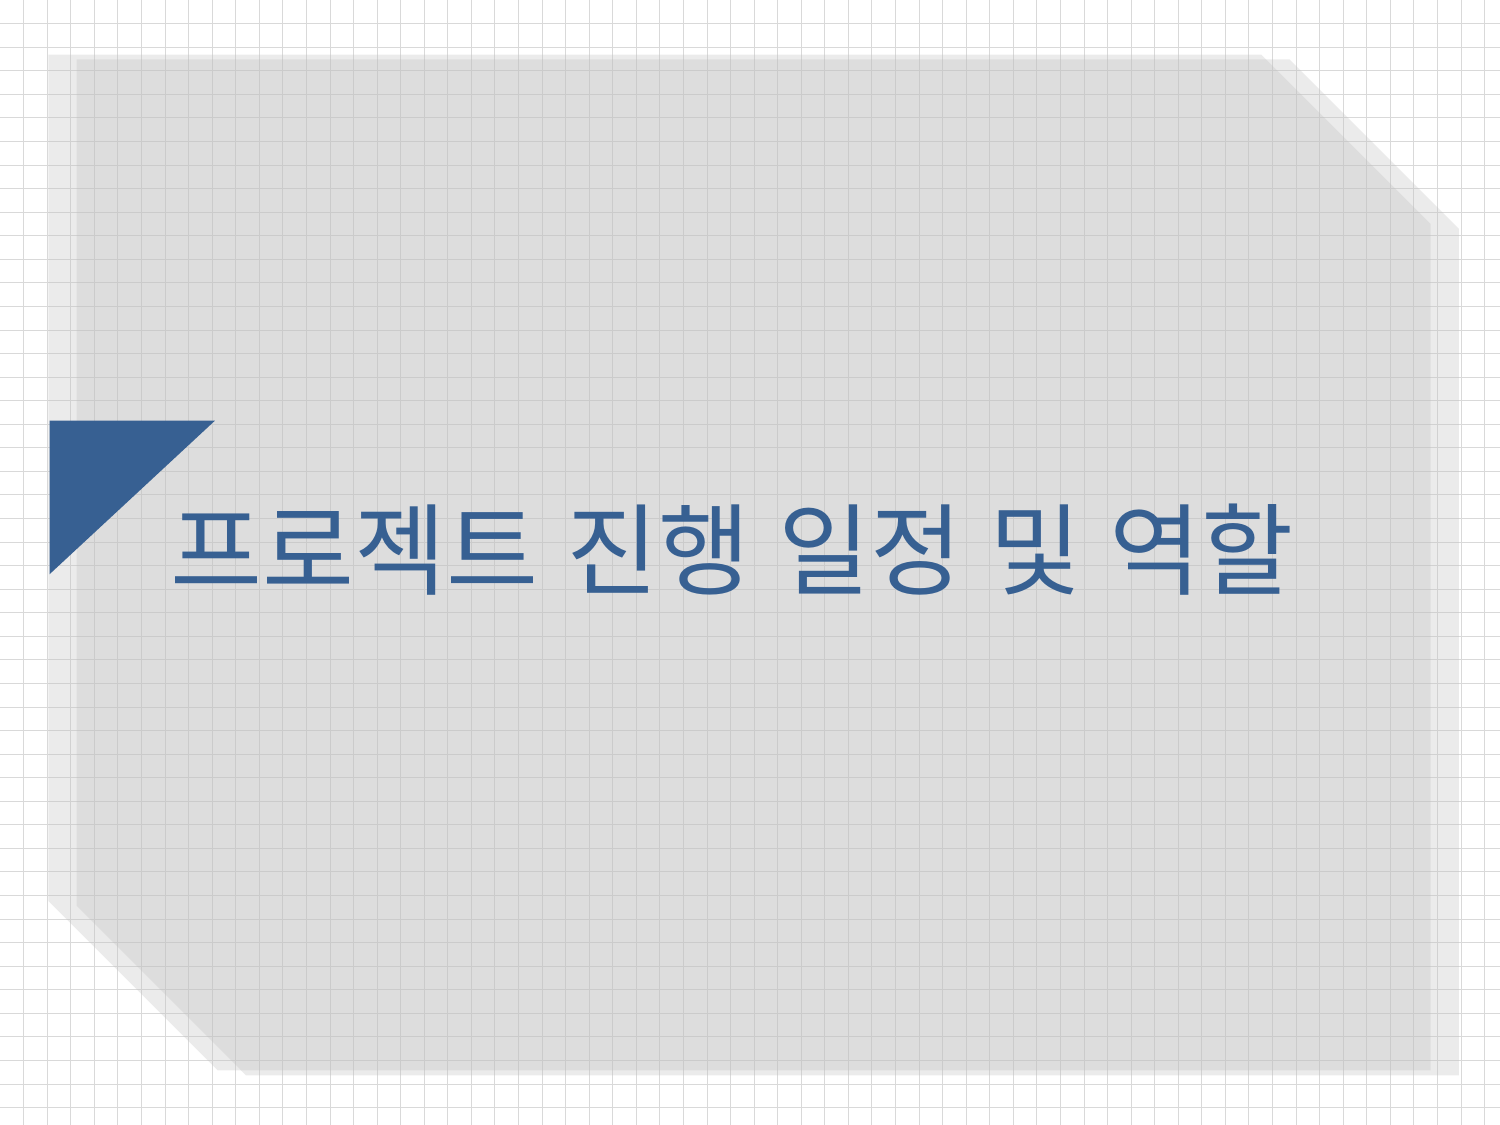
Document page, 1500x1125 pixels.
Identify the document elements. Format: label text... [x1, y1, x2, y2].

text_box [240, 57, 1461, 1078]
text_box [46, 52, 1433, 1073]
text_box 프로젝트 진행 일정 및 역할 [155, 479, 1432, 615]
text_box [47, 418, 217, 577]
